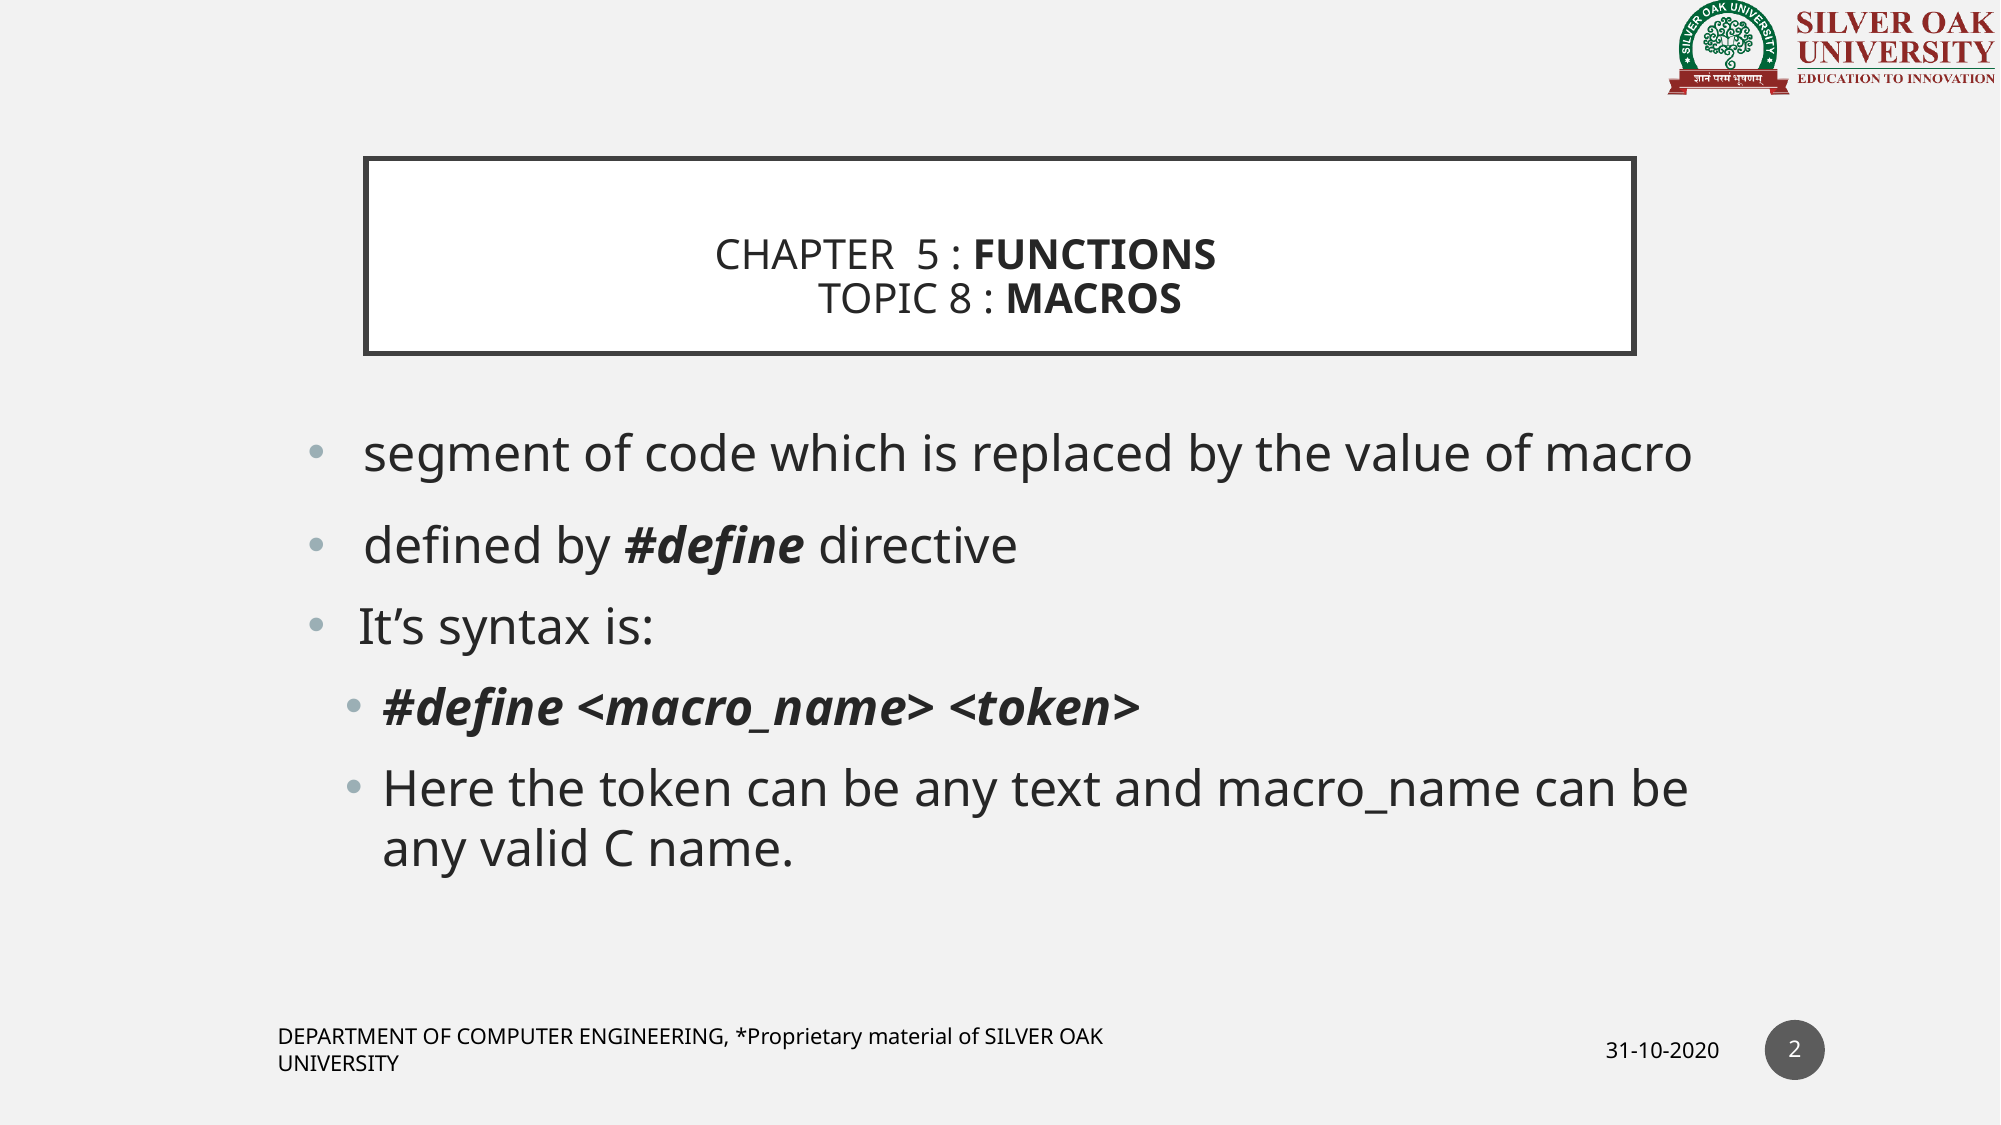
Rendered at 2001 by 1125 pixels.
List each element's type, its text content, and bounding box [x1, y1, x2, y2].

footer DEPARTMENT OF COMPUTER ENGINEERING, *Proprietary material of SILVER OAK UNIVERSITY [262, 1023, 1231, 1076]
picture [1667, 0, 1995, 95]
list segment of code which is replaced by the value of macro defined by #define directive It’s syntax is: #define <macro_name> <token> Here the token can be any text and macro_name can be any valid C name. [292, 401, 1740, 1016]
title CHAPTER 5 : FUNCTIONS TOPIC 8 : MACROS [363, 156, 1637, 356]
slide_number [1283, 1023, 1735, 1077]
slide_number 2 [1764, 1019, 1825, 1080]
